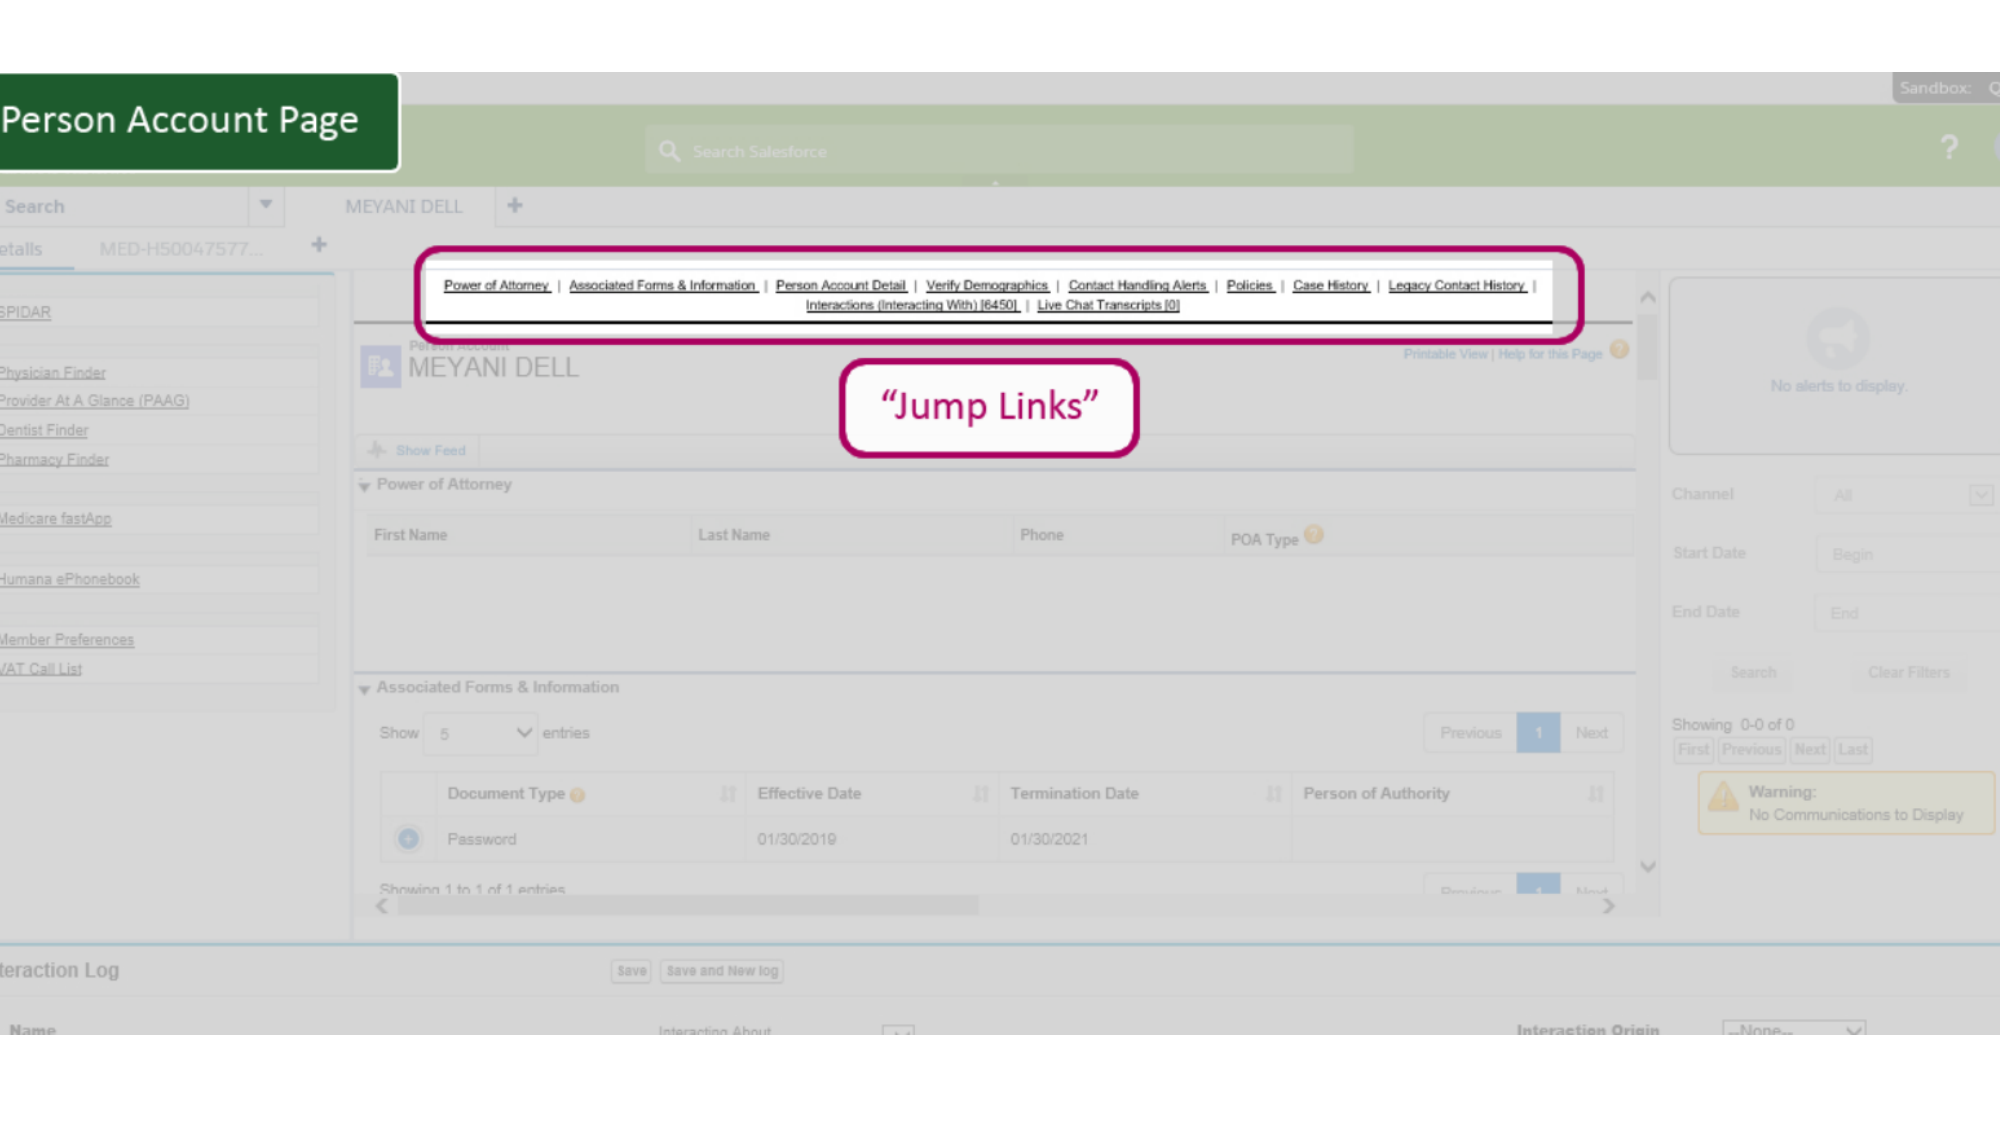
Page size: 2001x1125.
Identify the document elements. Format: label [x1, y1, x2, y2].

picture [0, 72, 2000, 1035]
